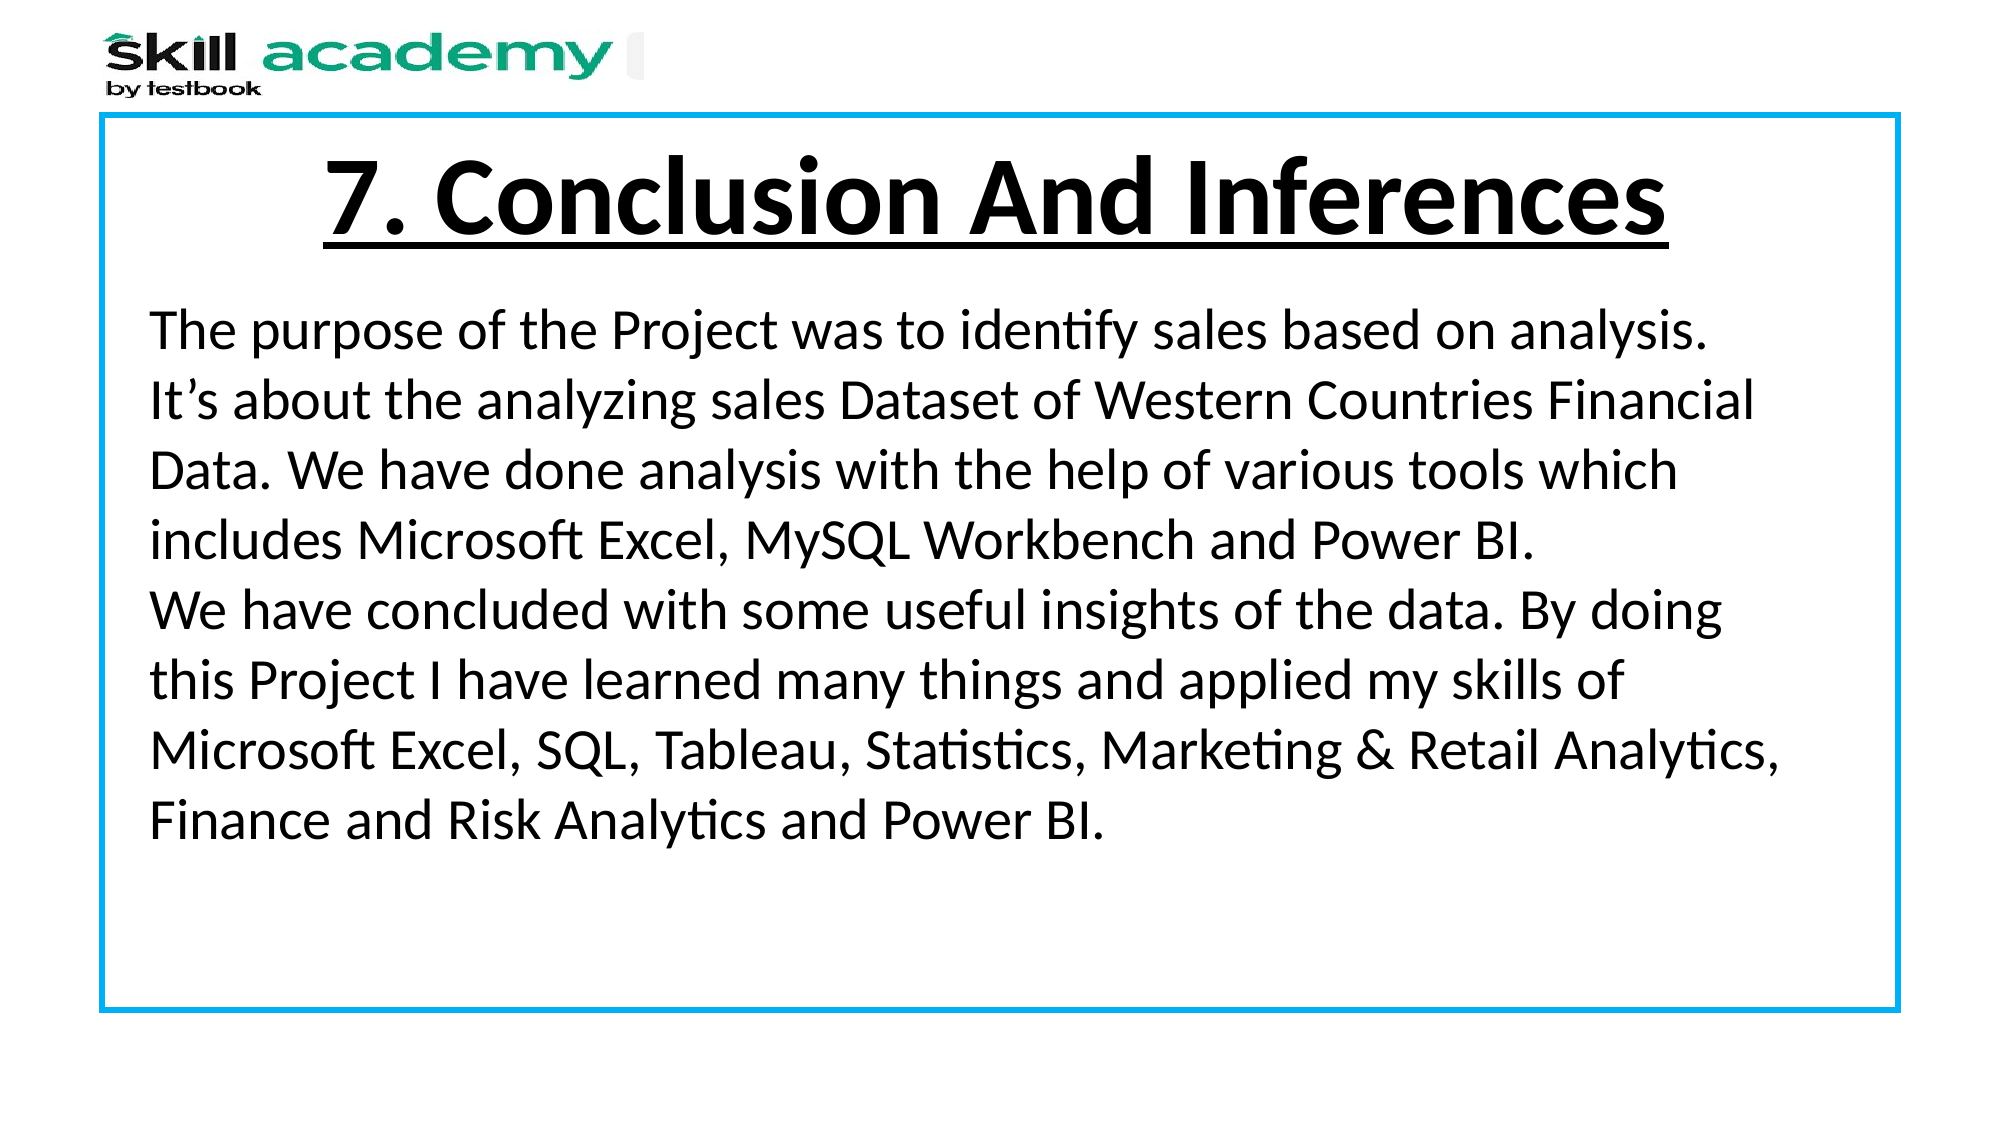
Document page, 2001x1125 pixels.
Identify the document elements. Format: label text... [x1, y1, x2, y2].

text_box [101, 114, 1899, 1011]
picture [101, 30, 644, 98]
text_box The purpose of the Project was to identify sales based on analysis. It’s about the analyzing sales Dataset of Western Countries Financial Data. We have done analysis with the help of various tools which includes Microsoft Excel, MySQL Workbench and Power BI. We have concluded with some useful insights of the data. By doing this Project I have learned many things and applied my skills of Microsoft Excel, SQL, Tableau, Statistics, Marketing & Retail Analytics, Finance and Risk Analytics and Power BI. [134, 283, 1800, 859]
text_box 7. Conclusion And Inferences [308, 115, 1692, 265]
